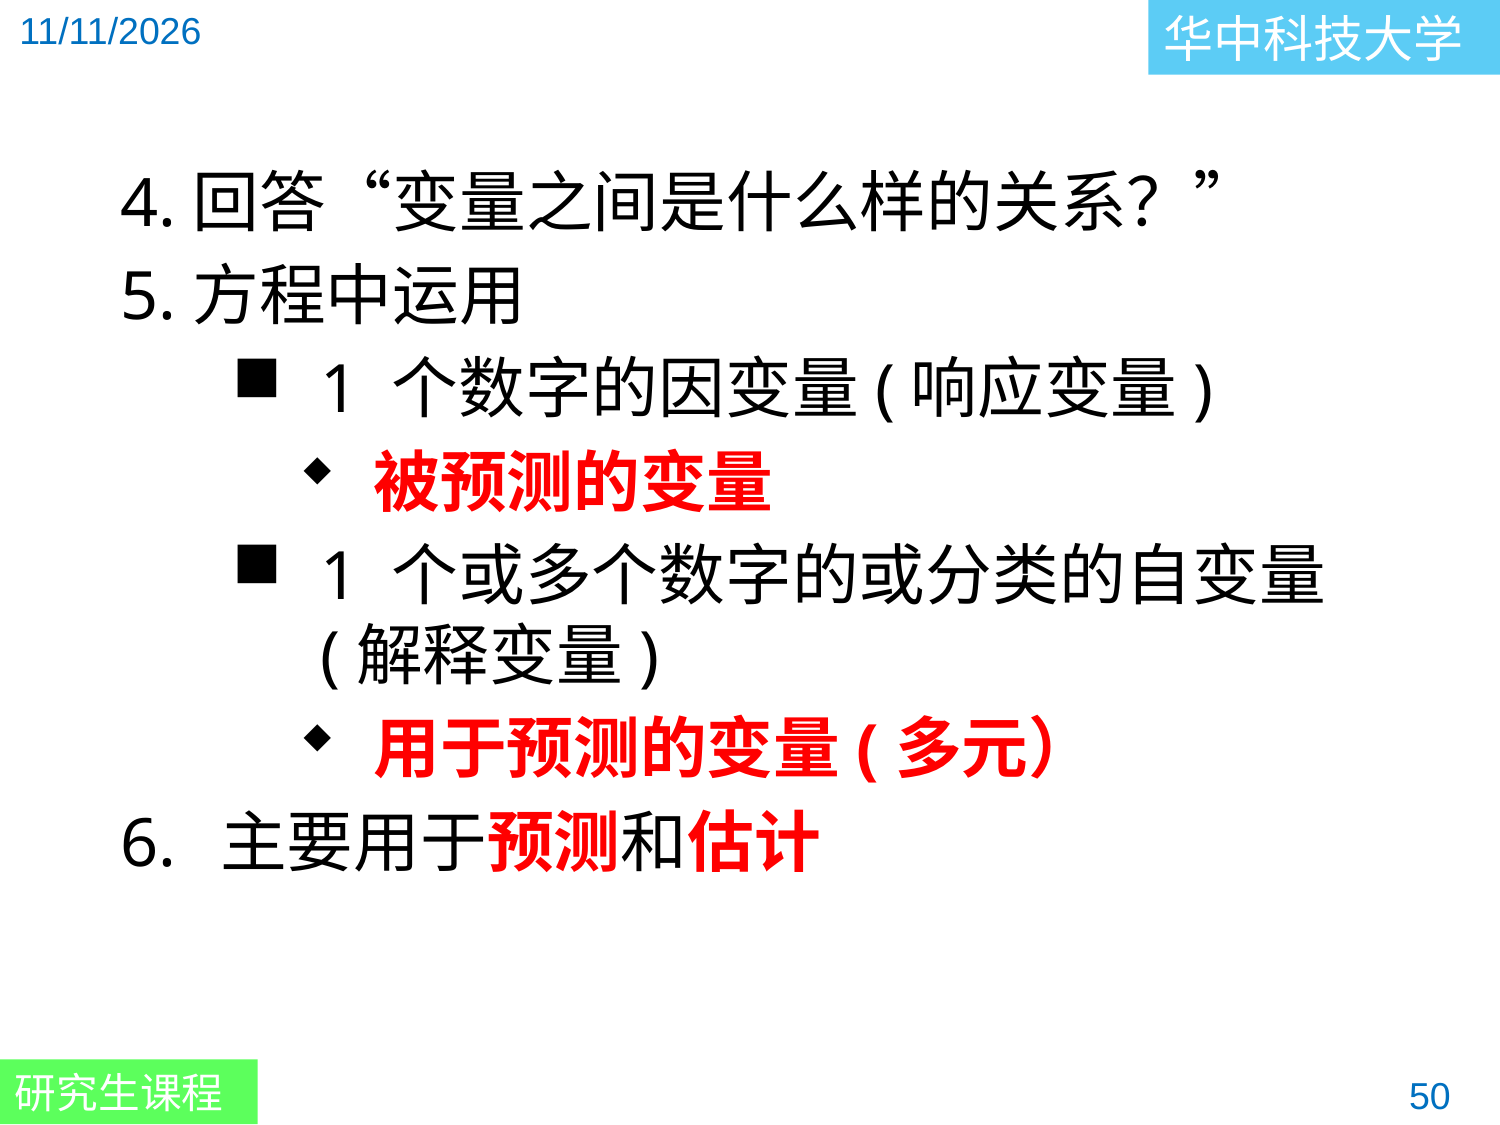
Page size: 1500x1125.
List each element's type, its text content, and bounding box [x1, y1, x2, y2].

text_box 4.回答“变量之间是什么样的关系？” 5.方程中运用 1 个数字的因变量(响应变量) 被预测的变量 1 个或多个数字的或分类的自变量 (解释变量) 用于预测的变量(多元） 6. 主要用于预测和估计 [105, 152, 1389, 954]
